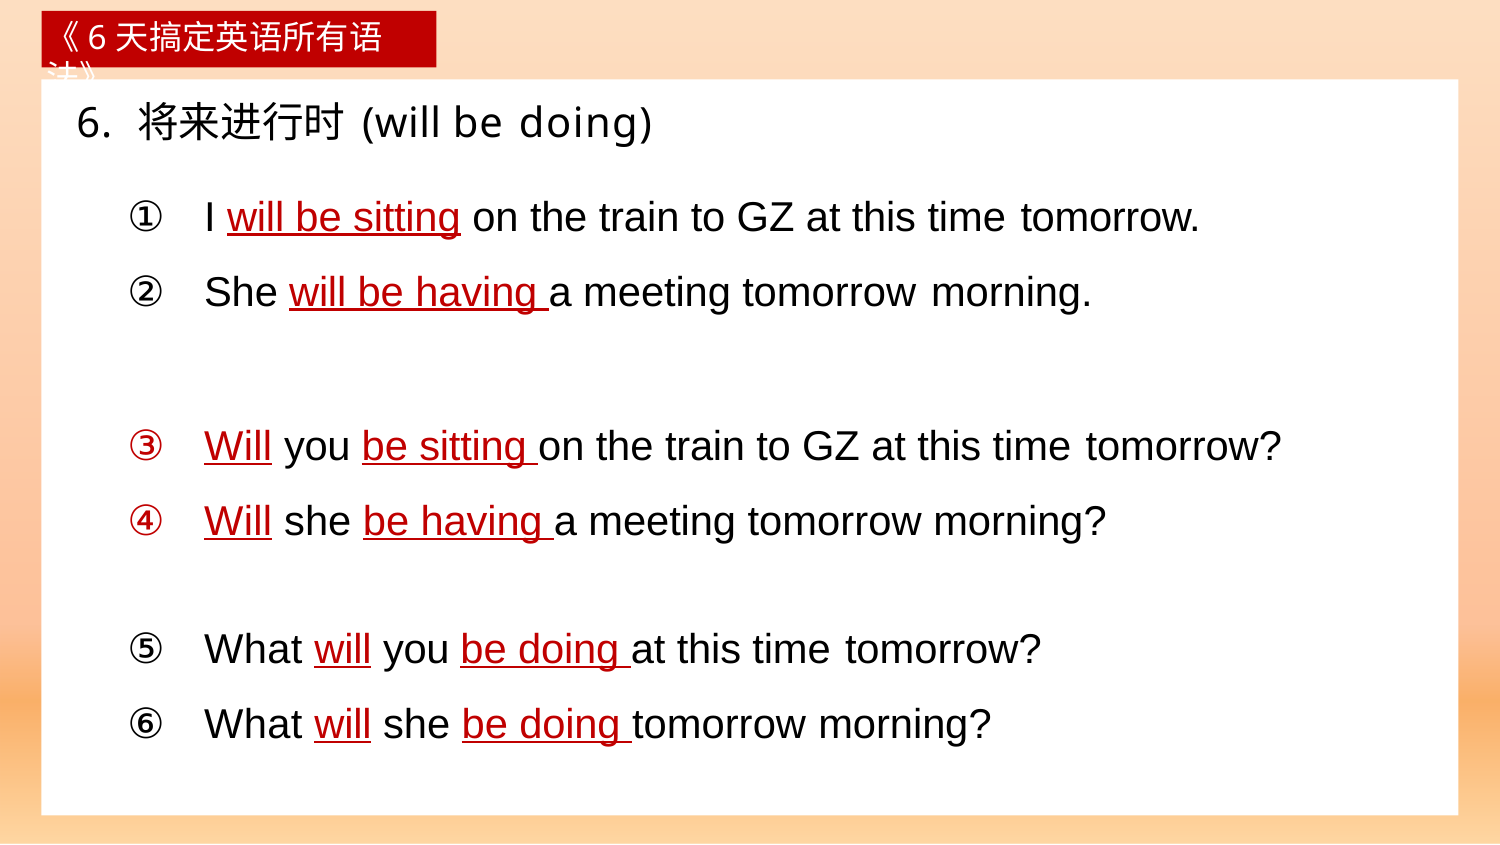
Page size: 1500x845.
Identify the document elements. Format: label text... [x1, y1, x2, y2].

picture [0, 0, 1500, 844]
text_box ① I will be sitting on the train to GZ at this time tomorrow. ② She will be having a meeting tomorrow morning. ③ Will you be sitting on the train to GZ at this time tomorrow? ④ Will she be having a meeting tomorrow morning? ⑤ What will you be doing at this time tomorrow? ⑥ What will she be doing tomorrow morning? [125, 162, 1284, 748]
title 6. 将来进行时 (will be doing) [74, 94, 666, 238]
text_box 《6天搞定英语所有语法》 [43, 14, 435, 97]
